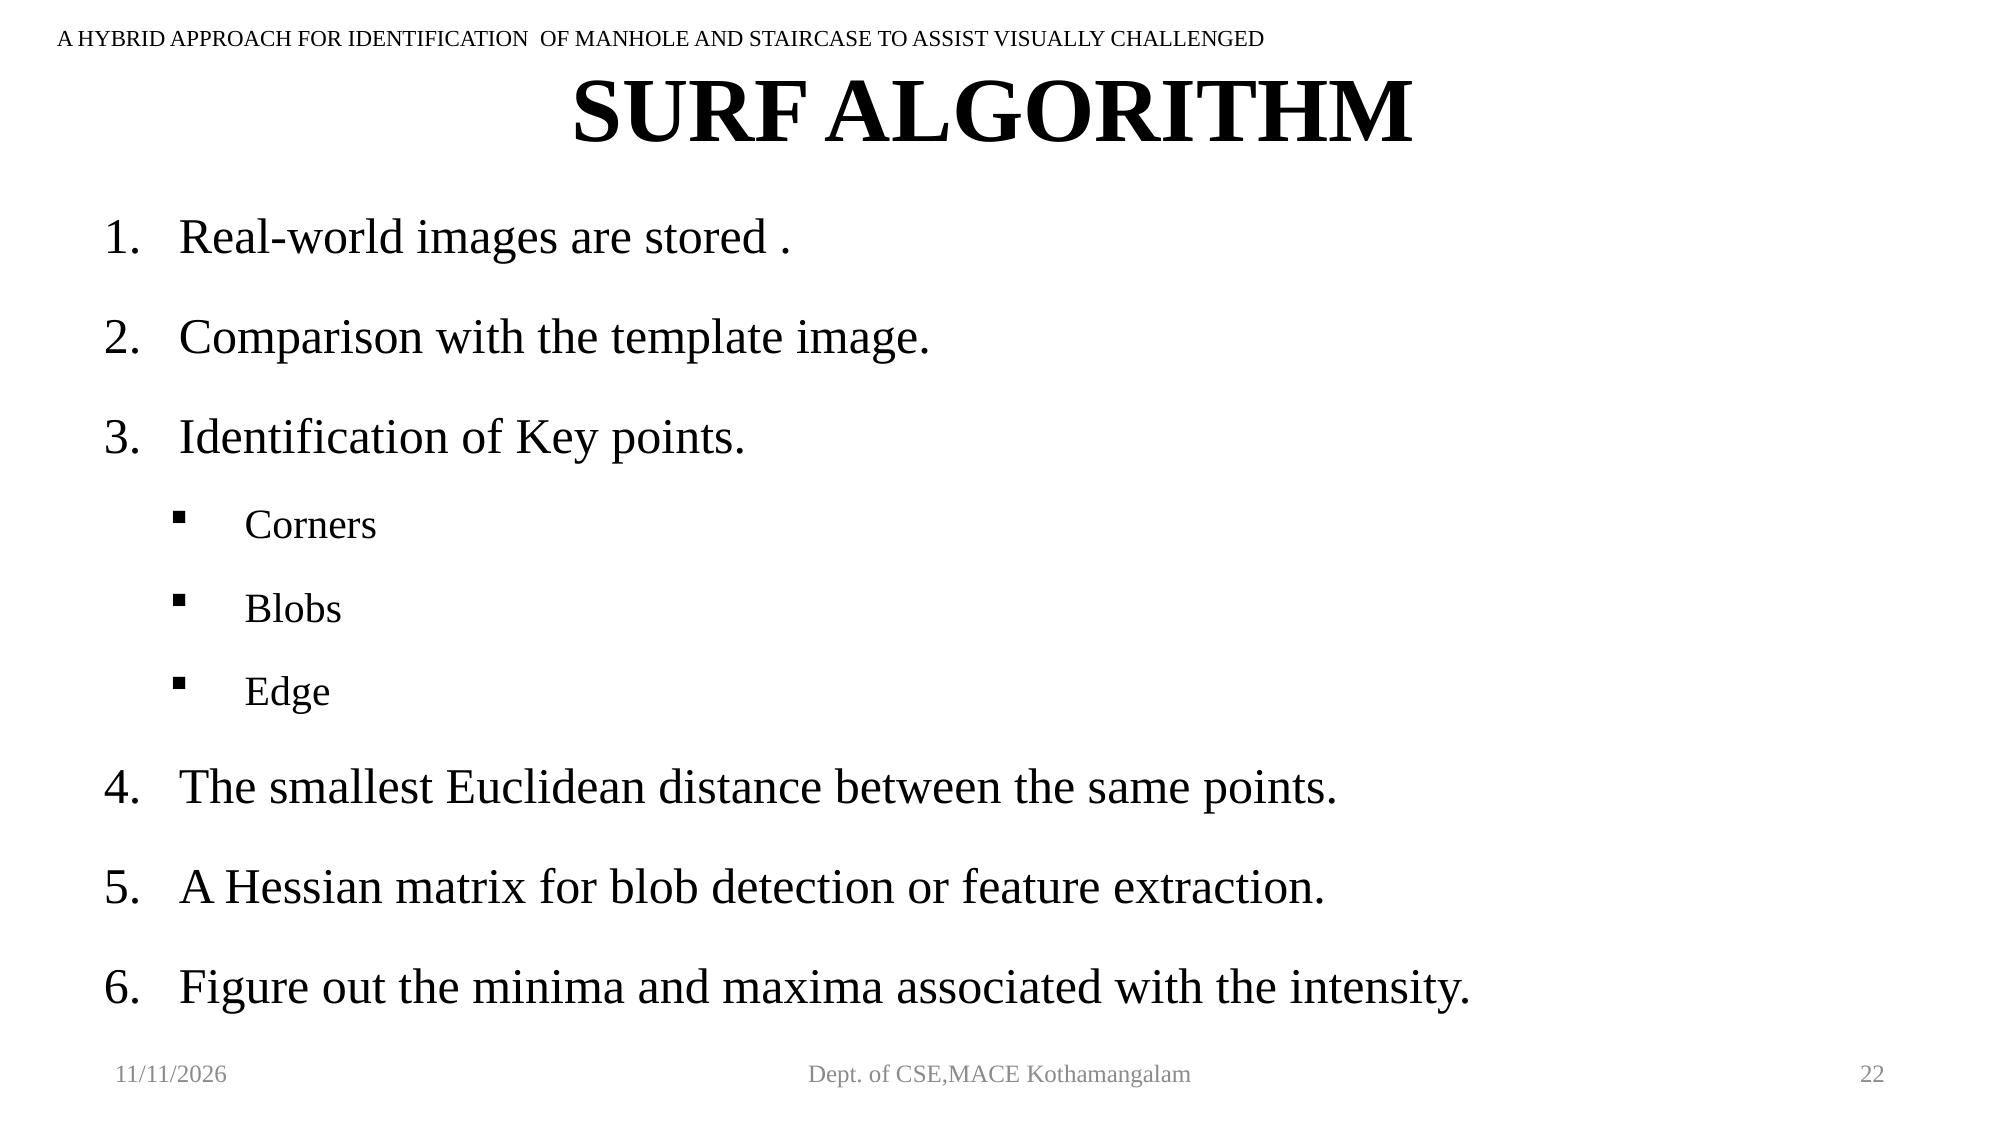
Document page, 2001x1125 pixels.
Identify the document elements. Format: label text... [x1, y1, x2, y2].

title SURF ALGORITHM [93, 25, 1894, 166]
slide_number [99, 1042, 567, 1103]
footer Dept. of CSE,MACE Kothamangalam [683, 1042, 1317, 1103]
slide_number 22 [1433, 1042, 1900, 1103]
list Real-world images are stored . Comparison with the template image. Identification of Key points. Corners Blobs Edge The smallest Euclidean distance between the same points. A Hessian matrix for blob detection or feature extraction. Figure out the minima and maxima associated with the intensity. [89, 166, 1934, 1074]
text_box A HYBRID APPROACH FOR IDENTIFICATION OF MANHOLE AND STAIRCASE TO ASSIST VISUALLY CHALLENGED [42, 16, 1538, 104]
